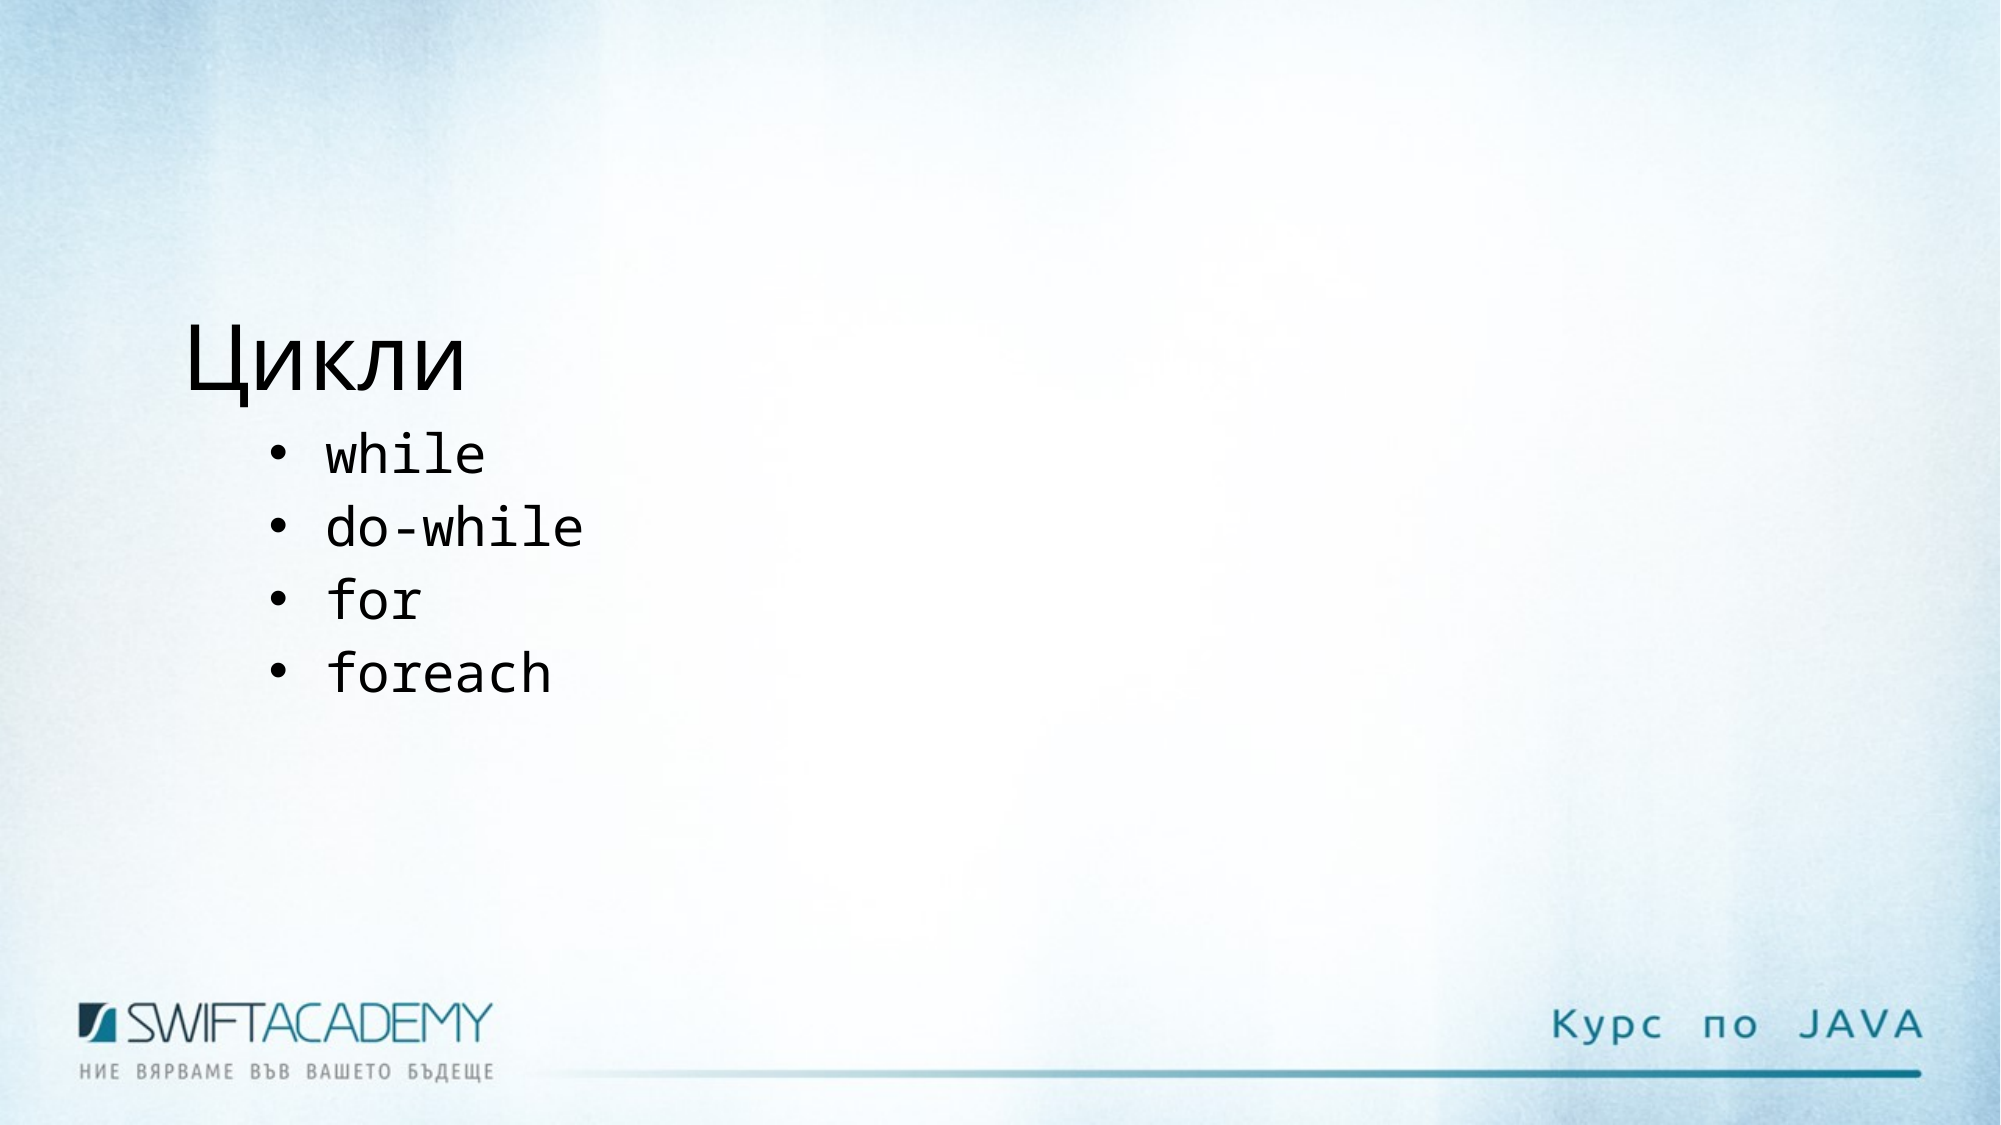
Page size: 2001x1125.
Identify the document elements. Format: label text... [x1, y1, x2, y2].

picture [0, 0, 2001, 1125]
text_box Цикли [167, 251, 1893, 470]
text_box while do-while for foreach [253, 470, 1773, 769]
